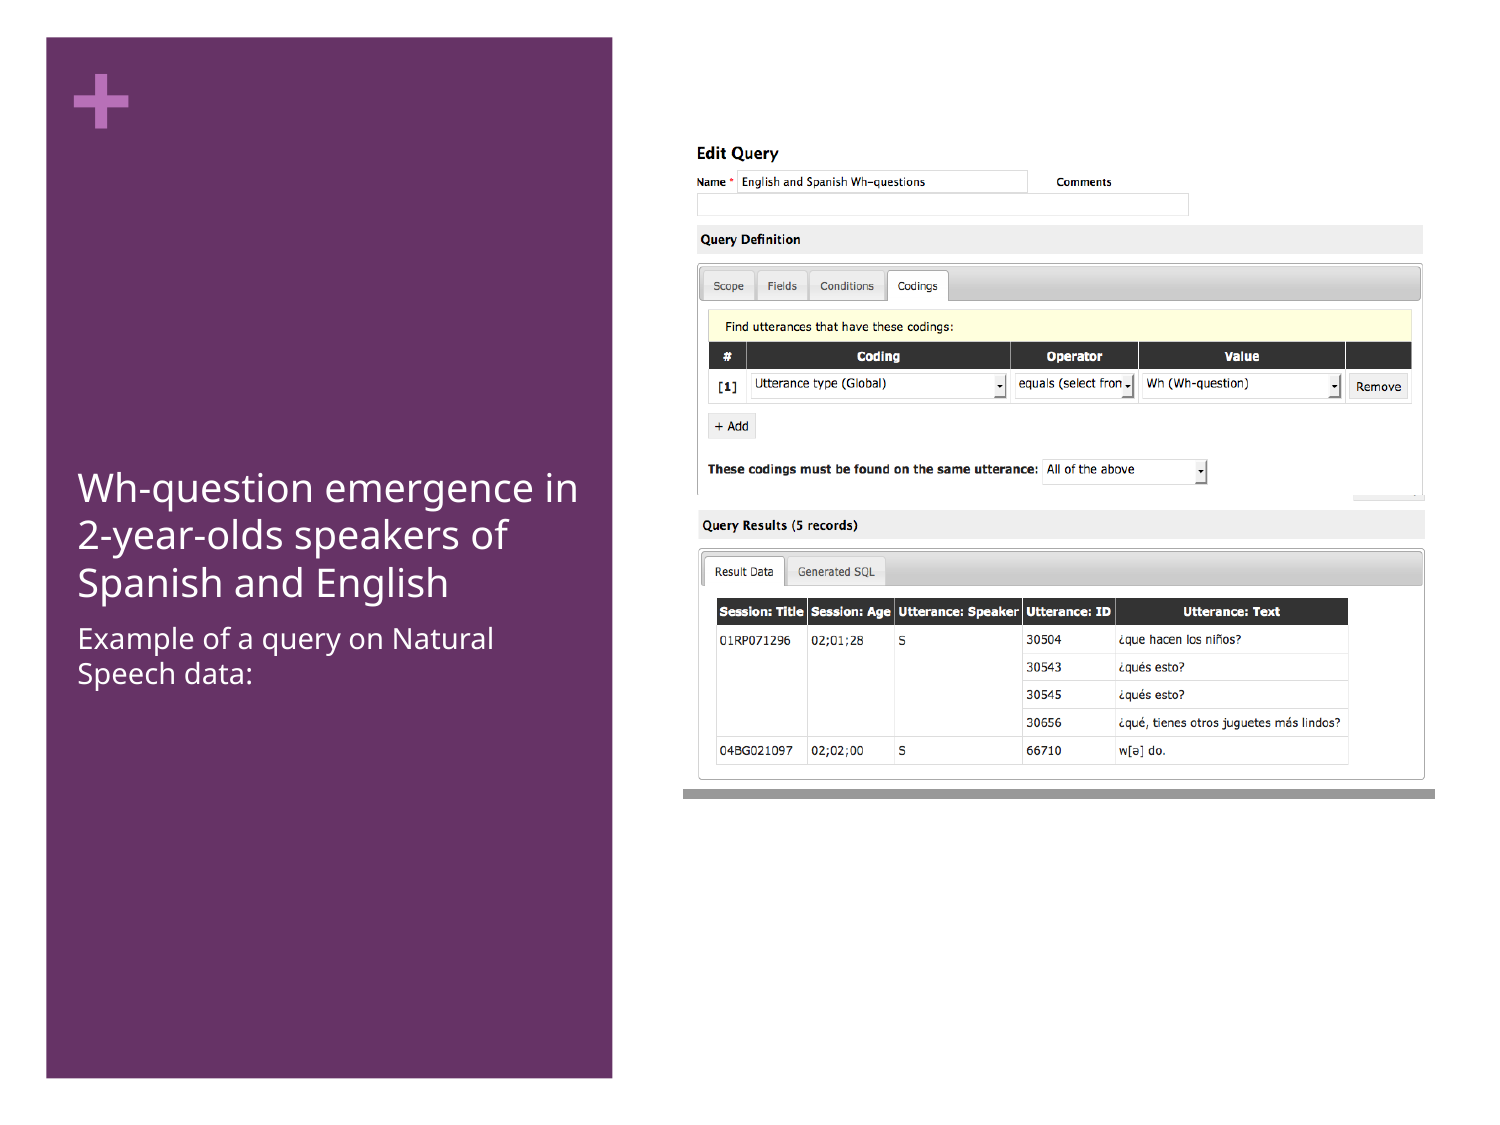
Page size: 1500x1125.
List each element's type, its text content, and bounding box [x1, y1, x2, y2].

title Wh-question emergence in 2-year-olds speakers of Spanish and English [62, 421, 597, 612]
list Example of a query on Natural Speech data: [62, 612, 597, 1005]
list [683, 44, 1439, 1006]
